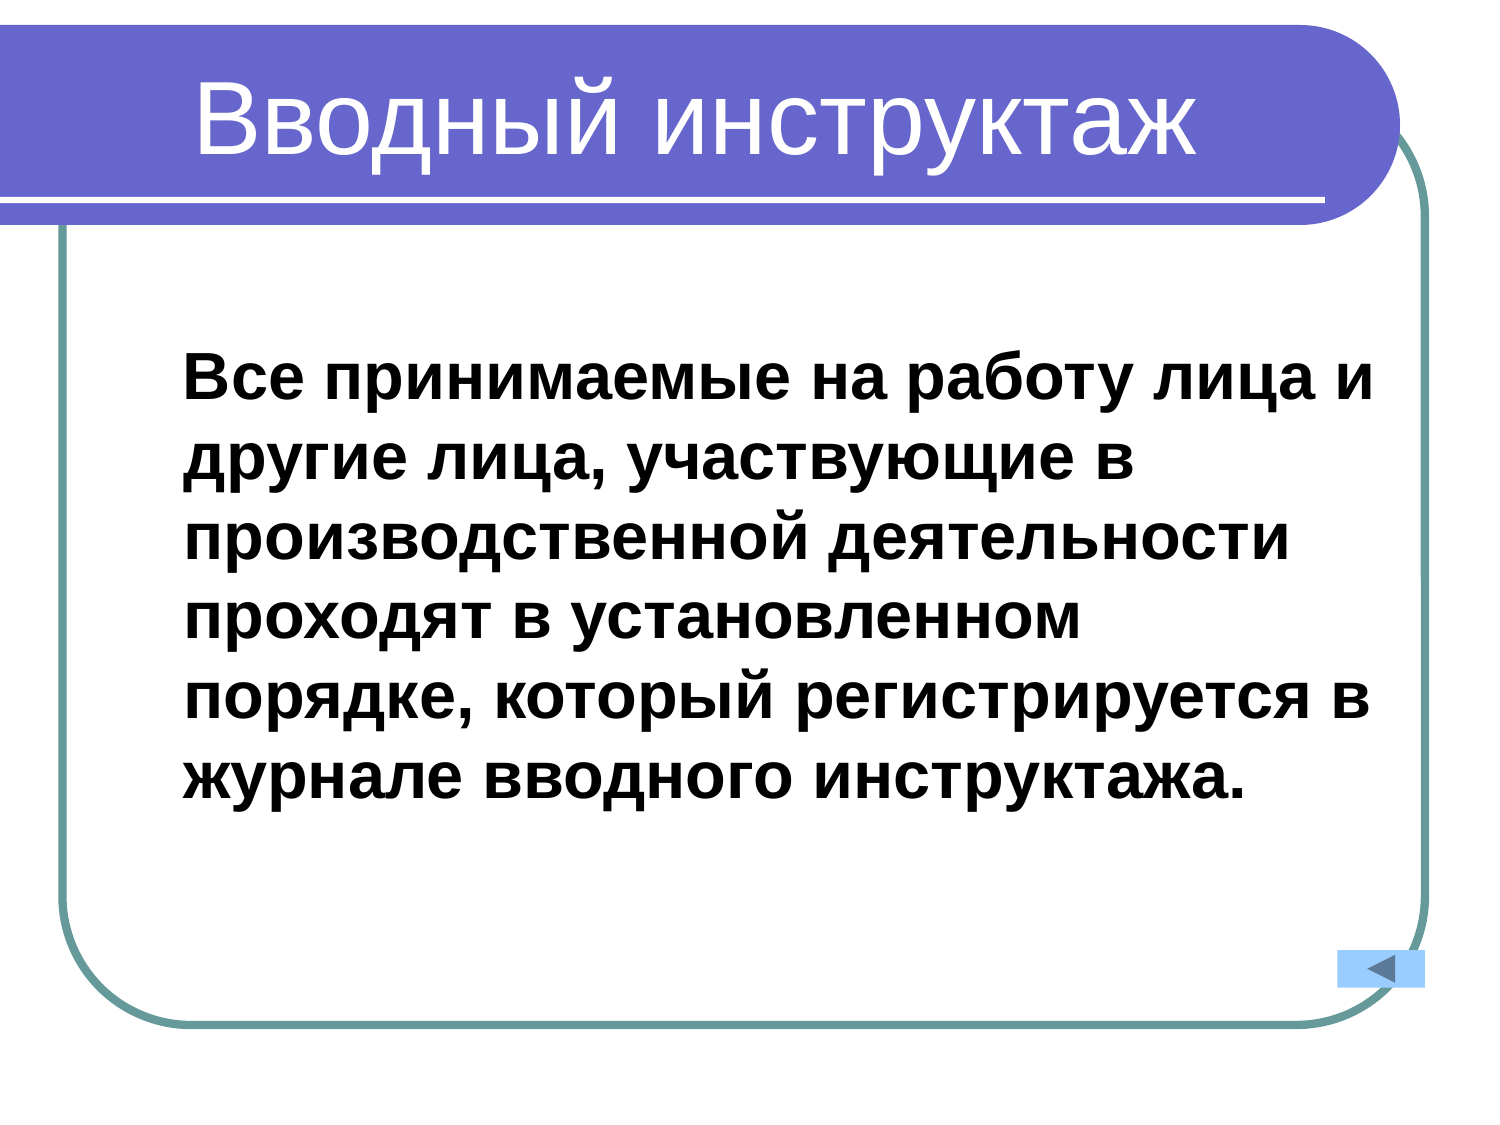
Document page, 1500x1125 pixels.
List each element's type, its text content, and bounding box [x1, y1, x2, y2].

text_box [1337, 950, 1425, 988]
title Вводный инструктаж [37, 37, 1353, 188]
list Все принимаемые на работу лица и другие лица, участвующие в производственной деятельности проходят в установленном порядке, который регистрируется в журнале вводного инструктажа. [112, 324, 1400, 988]
